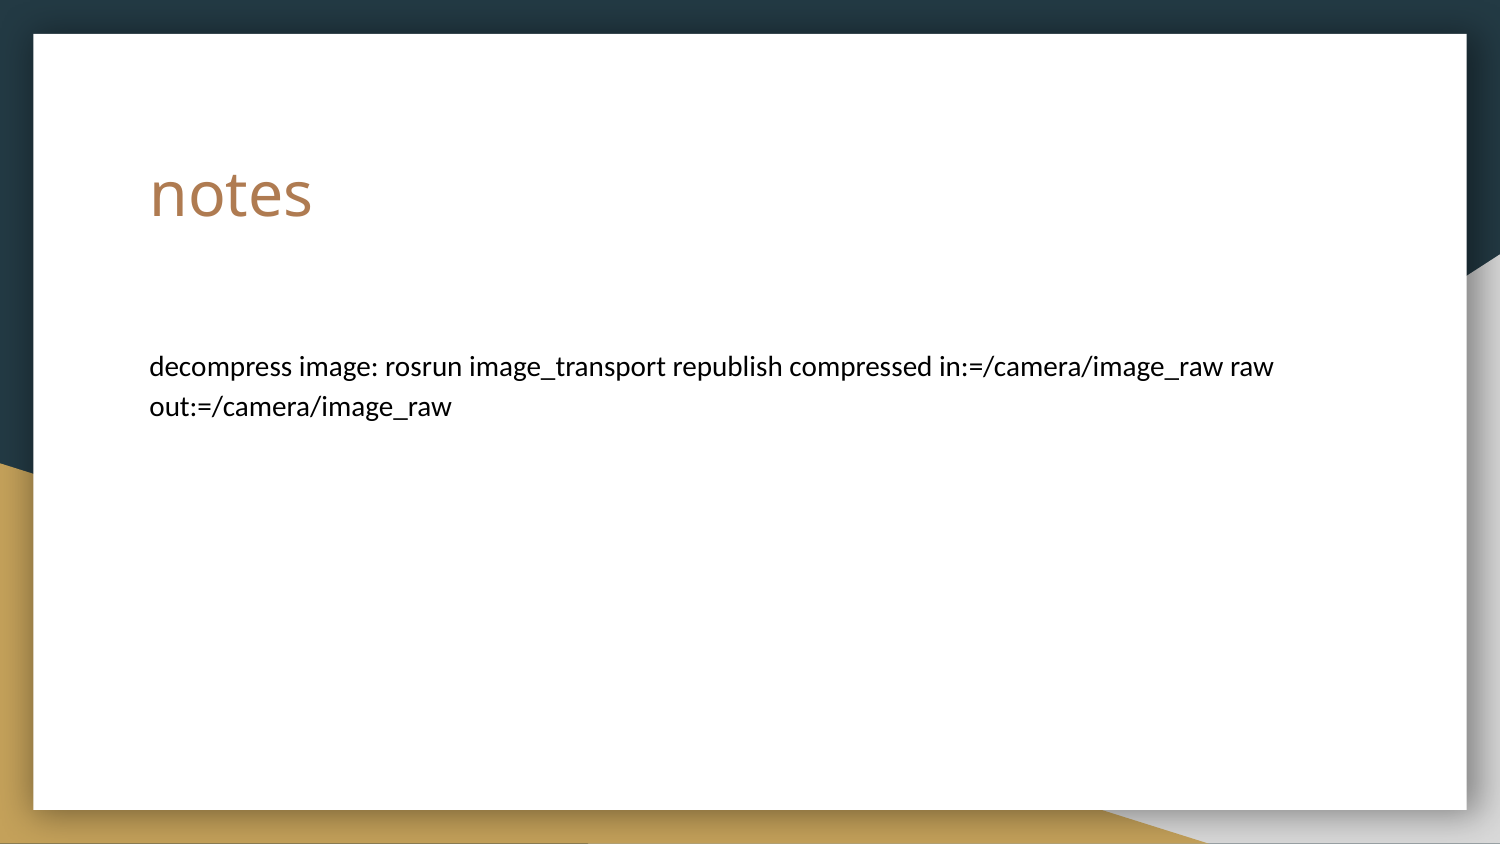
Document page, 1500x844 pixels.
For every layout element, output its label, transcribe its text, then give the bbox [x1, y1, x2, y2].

list decompress image: rosrun image_transport republish compressed in:=/camera/image_raw raw out:=/camera/image_raw [134, 326, 1366, 729]
title notes [134, 138, 1366, 296]
